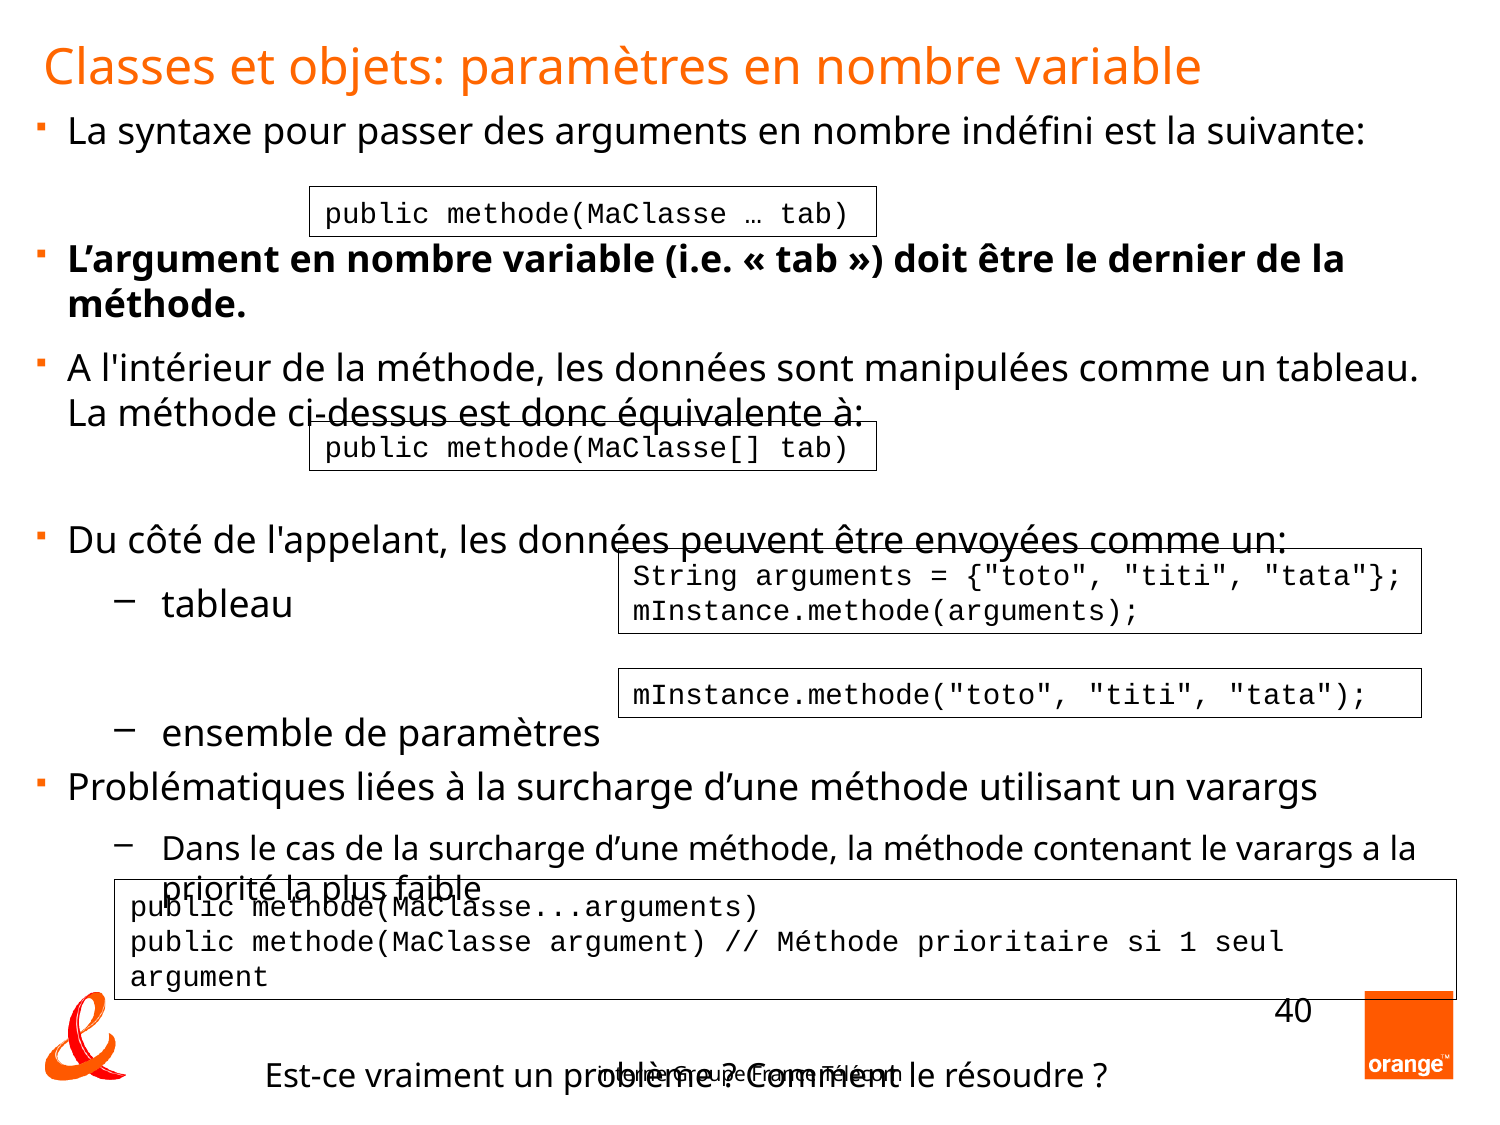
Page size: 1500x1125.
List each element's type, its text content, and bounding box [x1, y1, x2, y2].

picture [1316, 946, 1497, 1124]
text_box 40 [1249, 1000, 1339, 1070]
text_box String arguments = {"toto", "titi", "tata"}; mInstance.methode(arguments); [618, 548, 1422, 634]
text_box public methode(MaClasse...arguments) public methode(MaClasse argument) // Méthode prioritaire si 1 seul argument [114, 879, 1457, 1000]
text_box public methode(MaClasse … tab) [309, 186, 877, 237]
text_box mInstance.methode("toto", "titi", "tata"); [618, 668, 1422, 718]
picture [0, 947, 710, 1125]
list La syntaxe pour passer des arguments en nombre indéfini est la suivante: L’argument en nombre variable (i.e. « tab ») doit être le dernier de la méthode. A l'intérieur de la méthode, les données sont manipulées comme un tableau. La méthode ci-dessus est donc équivalente à: Du côté de l'appelant, les données peuvent être envoyées comme un: tableau ensemble de paramètres Problématiques liées à la surcharge d’une méthode utilisant un varargs Dans le cas de la surcharge d’une méthode, la méthode contenant le varargs a la priorité la plus faible Est-ce vraiment un problème ? Comment le résoudre ? [35, 107, 1448, 973]
title Classes et objets: paramètres en nombre variable [43, 34, 1459, 116]
text_box public methode(MaClasse[] tab) [309, 421, 877, 471]
